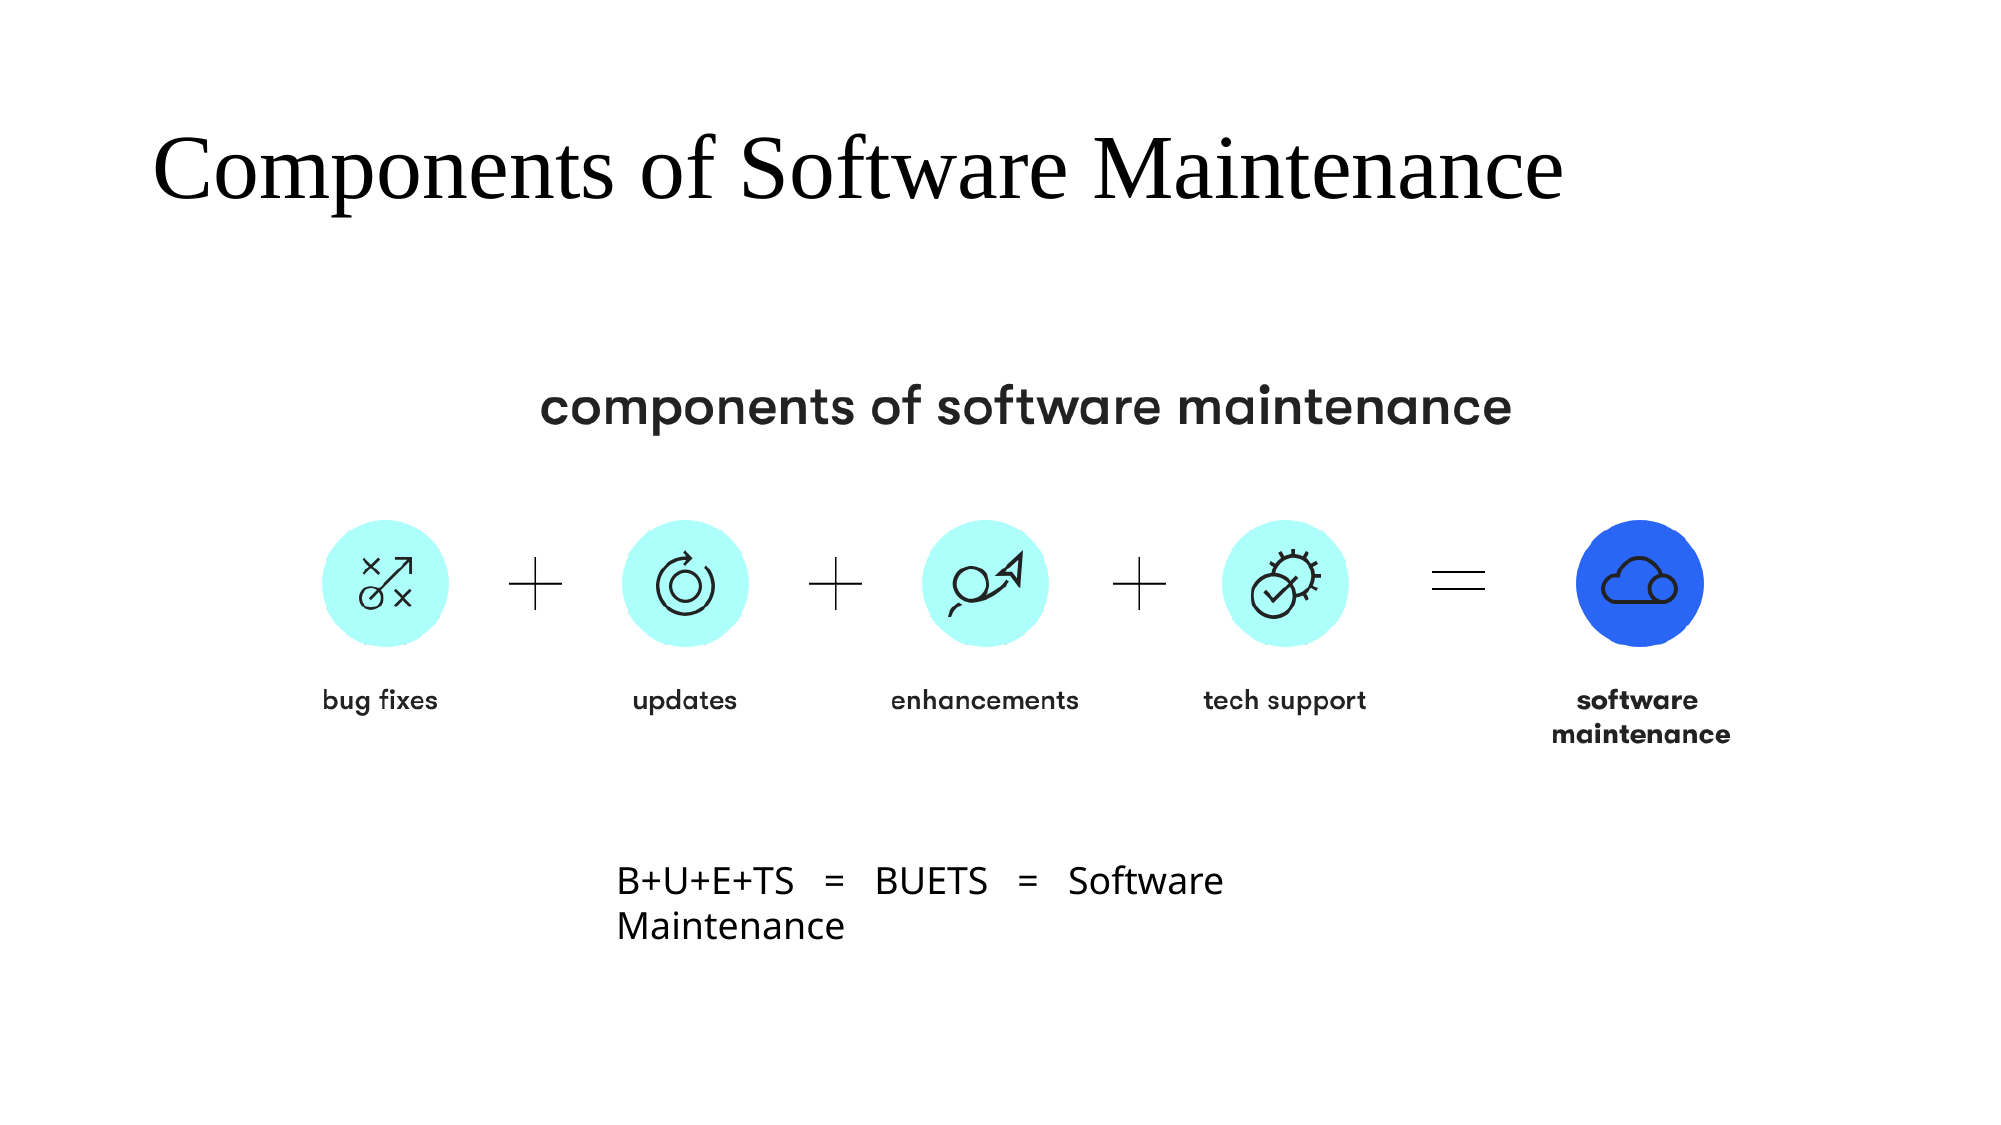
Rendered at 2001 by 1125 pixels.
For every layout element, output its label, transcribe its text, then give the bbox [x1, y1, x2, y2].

text_box B+U+E+TS = BUETS = Software Maintenance [601, 849, 1421, 955]
title Components of Software Maintenance [137, 59, 1863, 278]
picture [288, 321, 1761, 779]
